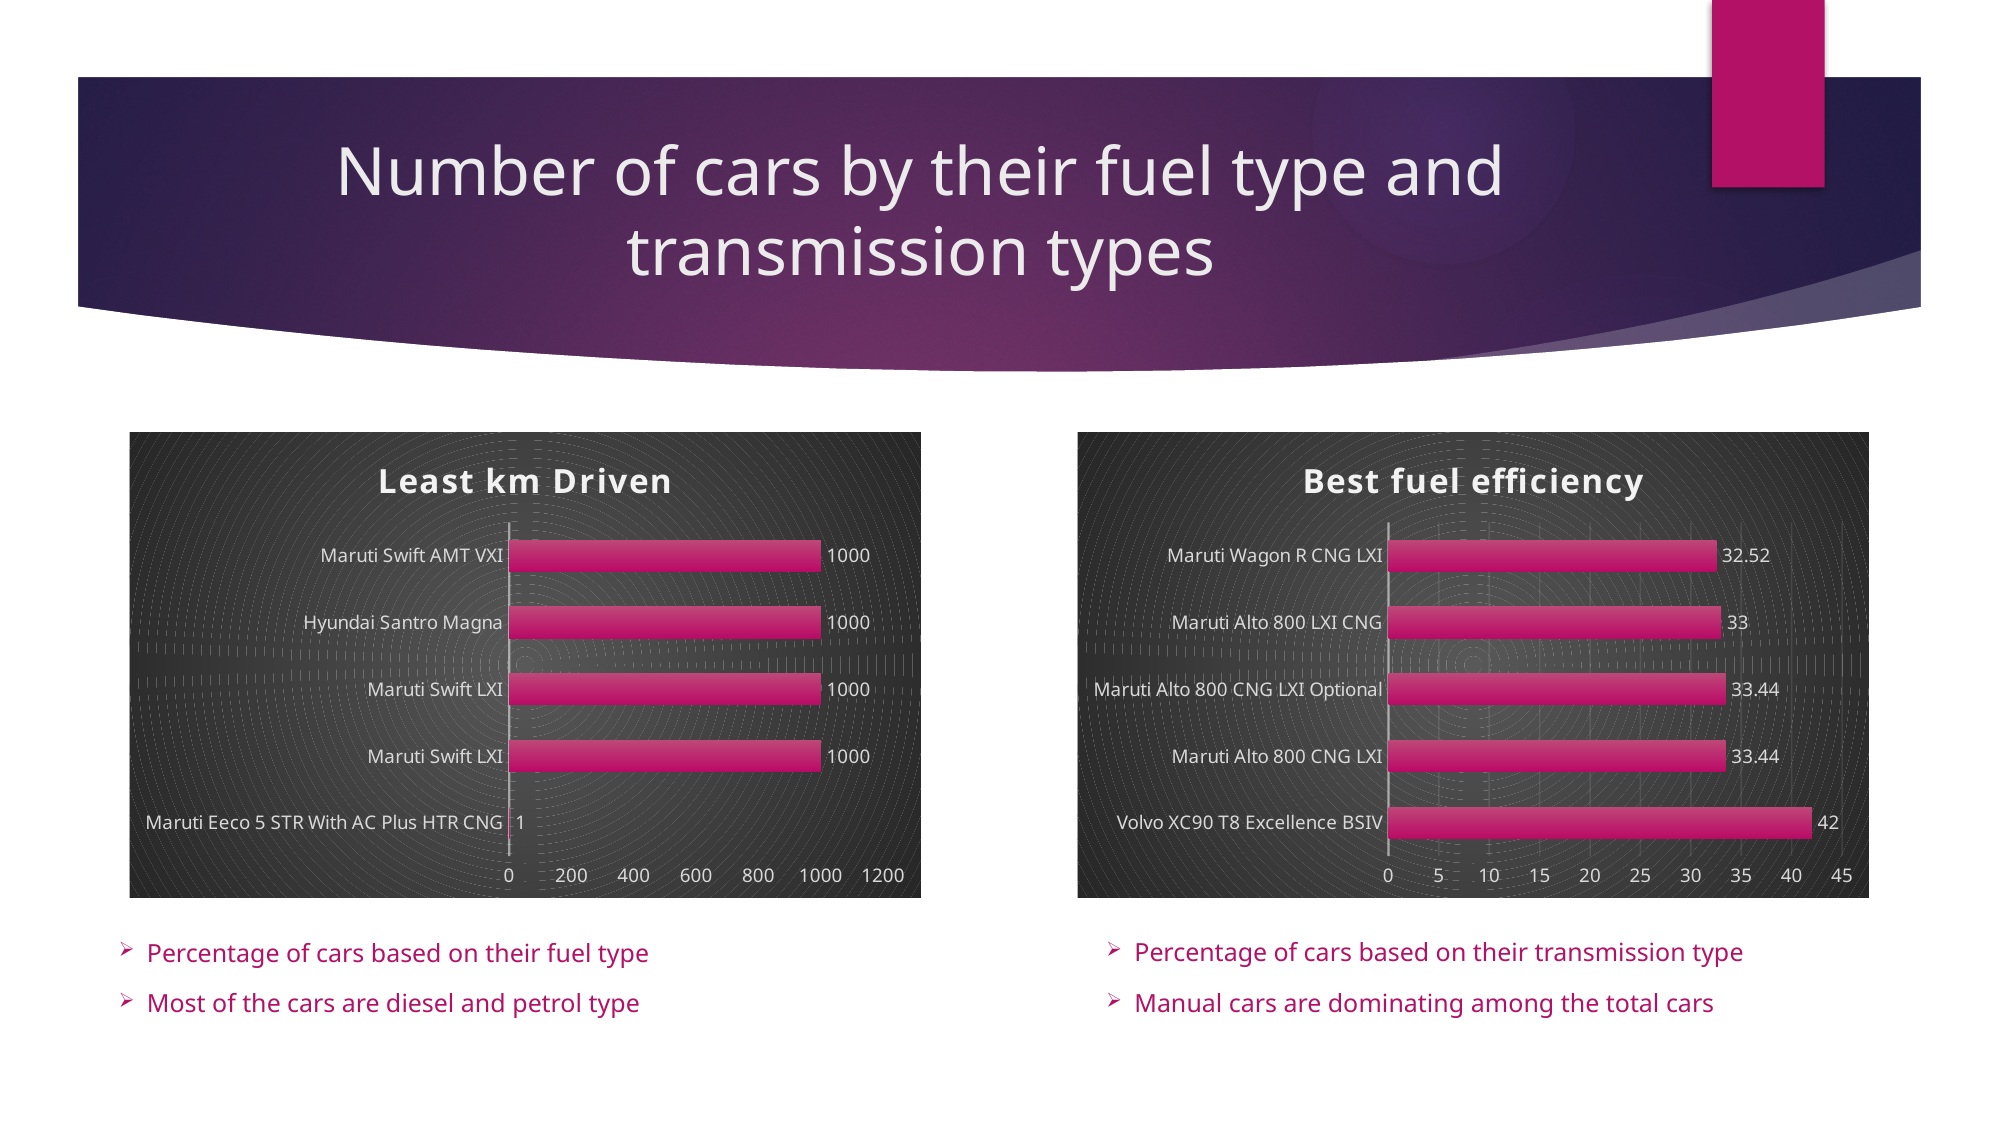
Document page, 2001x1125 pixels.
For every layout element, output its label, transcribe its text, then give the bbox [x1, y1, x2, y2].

title Number of cars by their fuel type and transmission types [202, 151, 1640, 267]
chart [129, 431, 922, 899]
list Percentage of cars based on their transmission type Manual cars are dominating among the total cars [1091, 938, 1883, 1026]
list Percentage of cars based on their fuel type Most of the cars are diesel and petrol type [103, 977, 893, 1026]
chart [1077, 431, 1870, 899]
